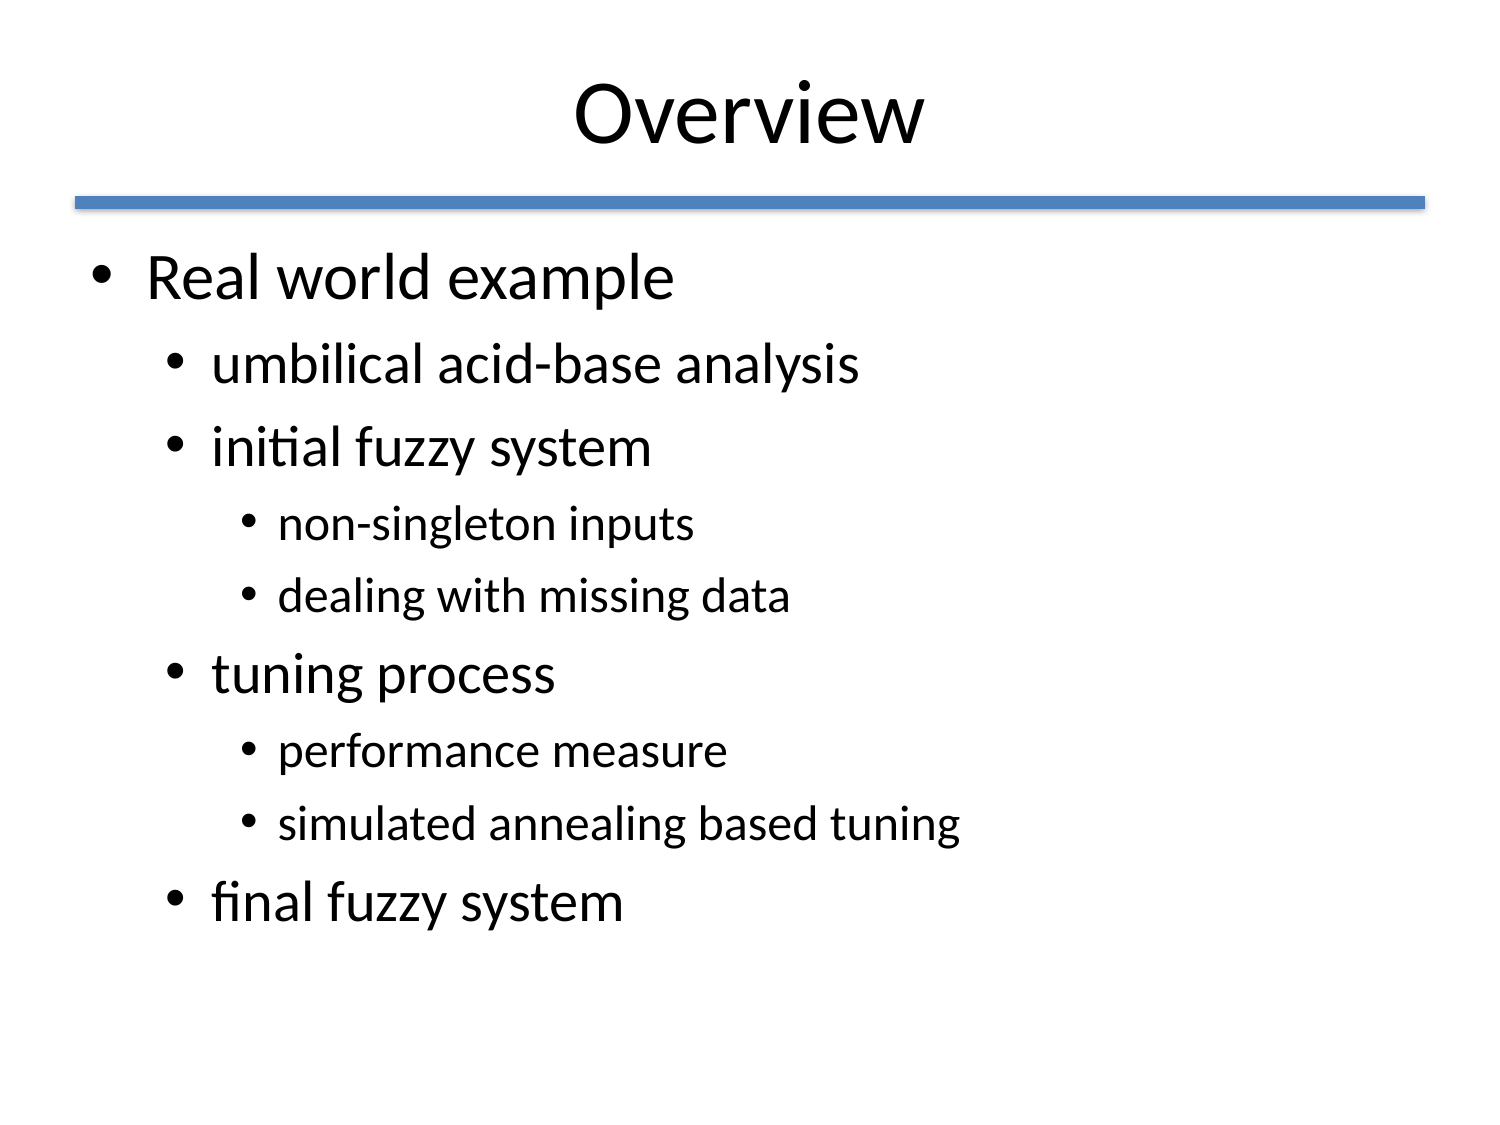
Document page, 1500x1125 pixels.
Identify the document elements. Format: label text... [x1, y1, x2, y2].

list Real world example umbilical acid-base analysis initial fuzzy system non-singleton inputs dealing with missing data tuning process performance measure simulated annealing based tuning final fuzzy system [75, 225, 1425, 1027]
title Overview [75, 12, 1425, 201]
